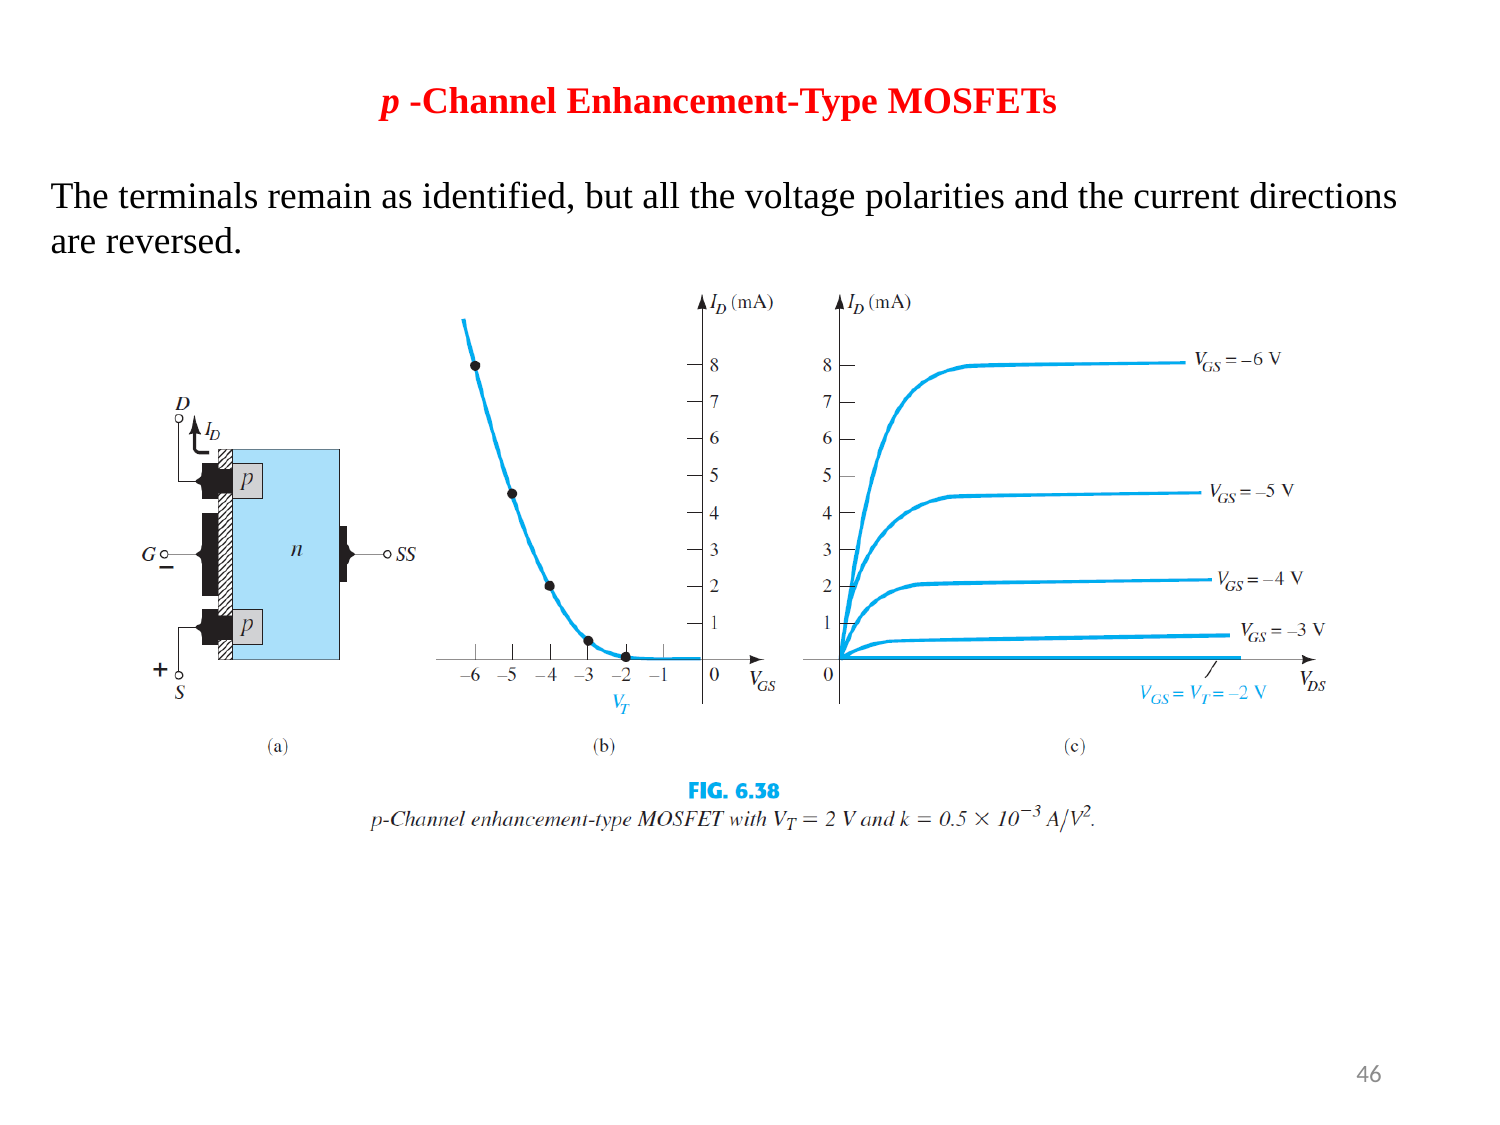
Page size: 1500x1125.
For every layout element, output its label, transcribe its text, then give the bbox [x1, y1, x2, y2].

slide_number 46 [1059, 1042, 1397, 1103]
text_box The terminals remain as identified, but all the voltage polarities and the current directions are reversed. [35, 163, 1423, 269]
text_box p -Channel Enhancement-Type MOSFETs [165, 68, 1273, 129]
picture [89, 258, 1356, 850]
